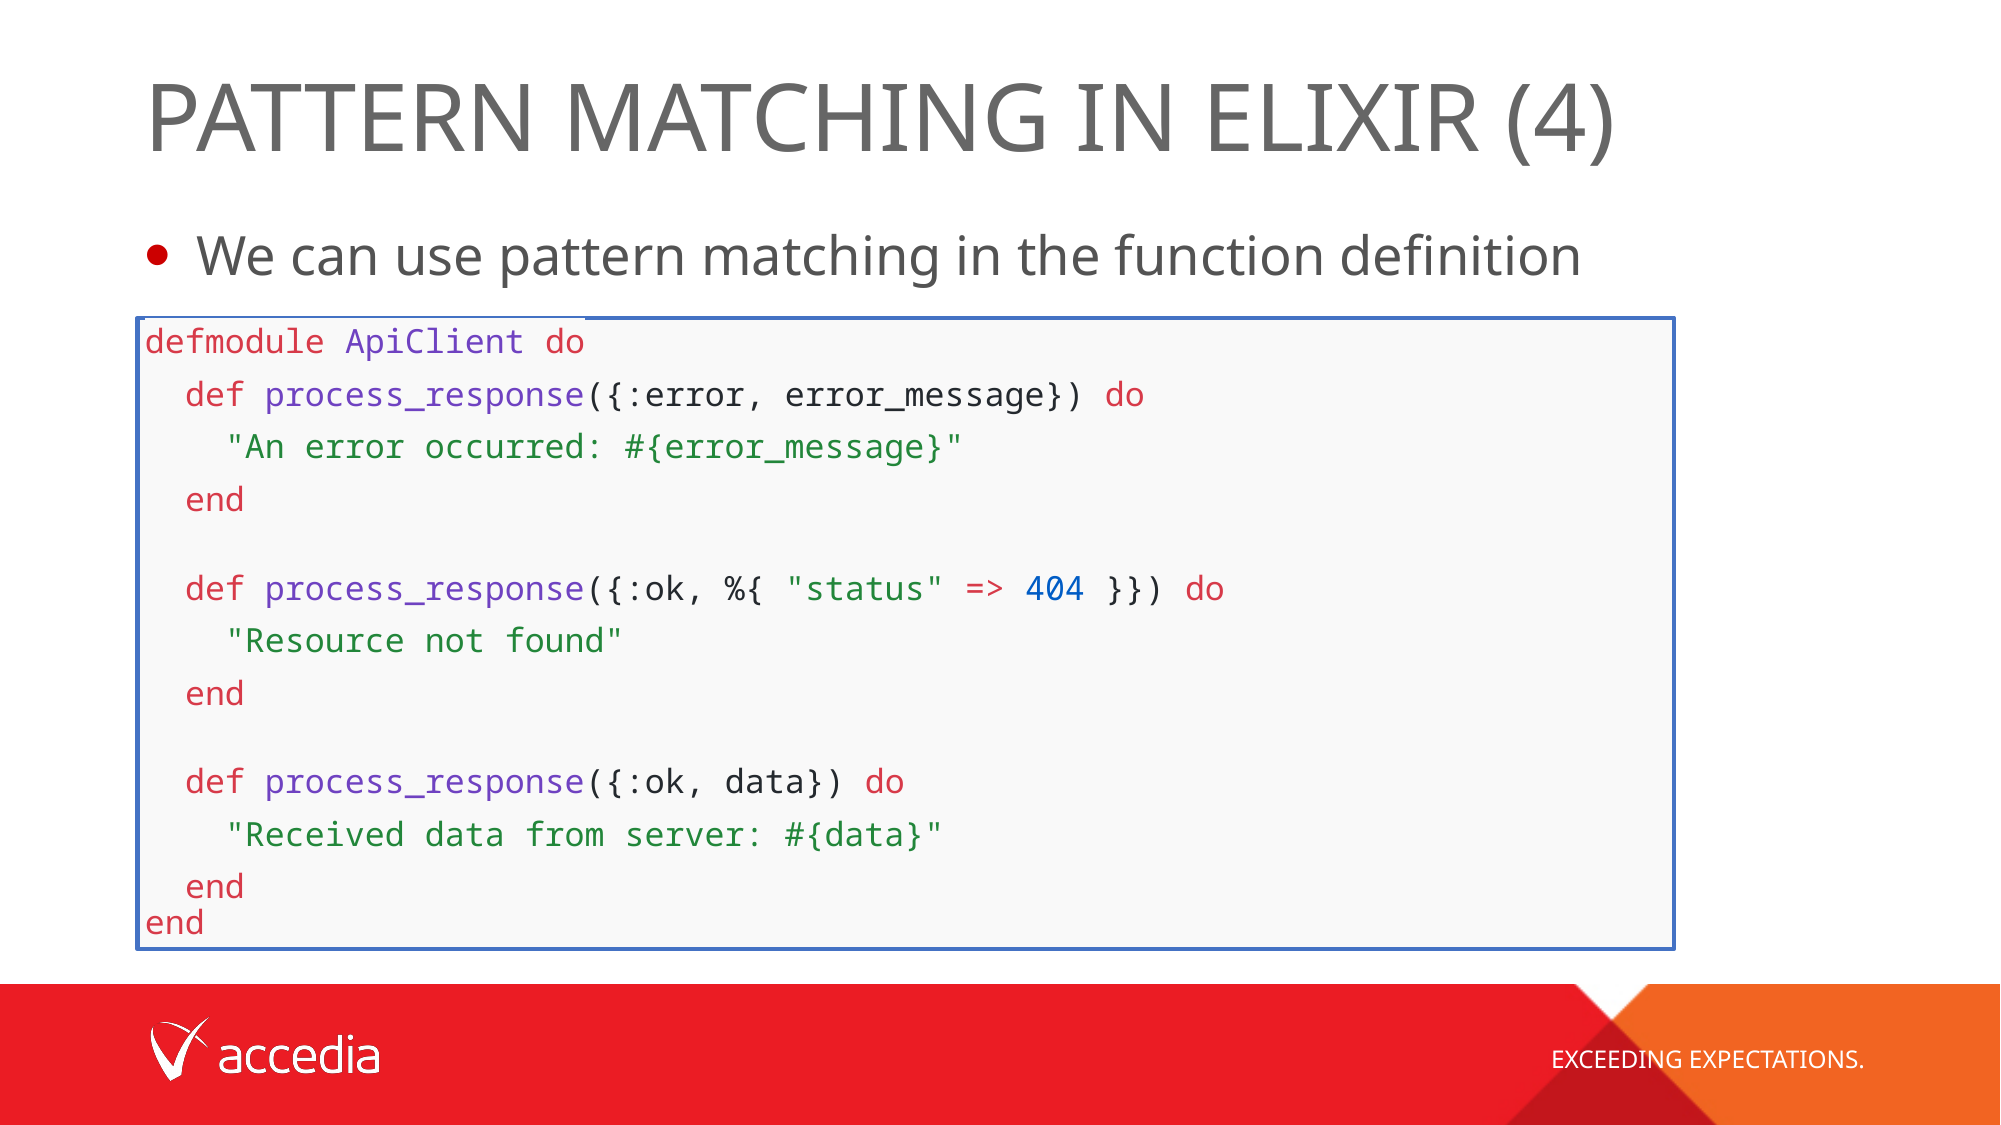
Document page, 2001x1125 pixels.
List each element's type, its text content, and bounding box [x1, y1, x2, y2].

text_box defmodule ApiClient do def process_response({:error, error_message}) do "An error occurred: #{error_message}" end def process_response({:ok, %{ "status" => 404 }}) do "Resource not found" end def process_response({:ok, data}) do "Received data from server: #{data}" end end [137, 317, 1674, 950]
title Pattern Matching in Elixir (4) [136, 46, 1863, 195]
list We can use pattern matching in the function definition [136, 220, 1863, 936]
picture [0, 984, 2000, 1125]
